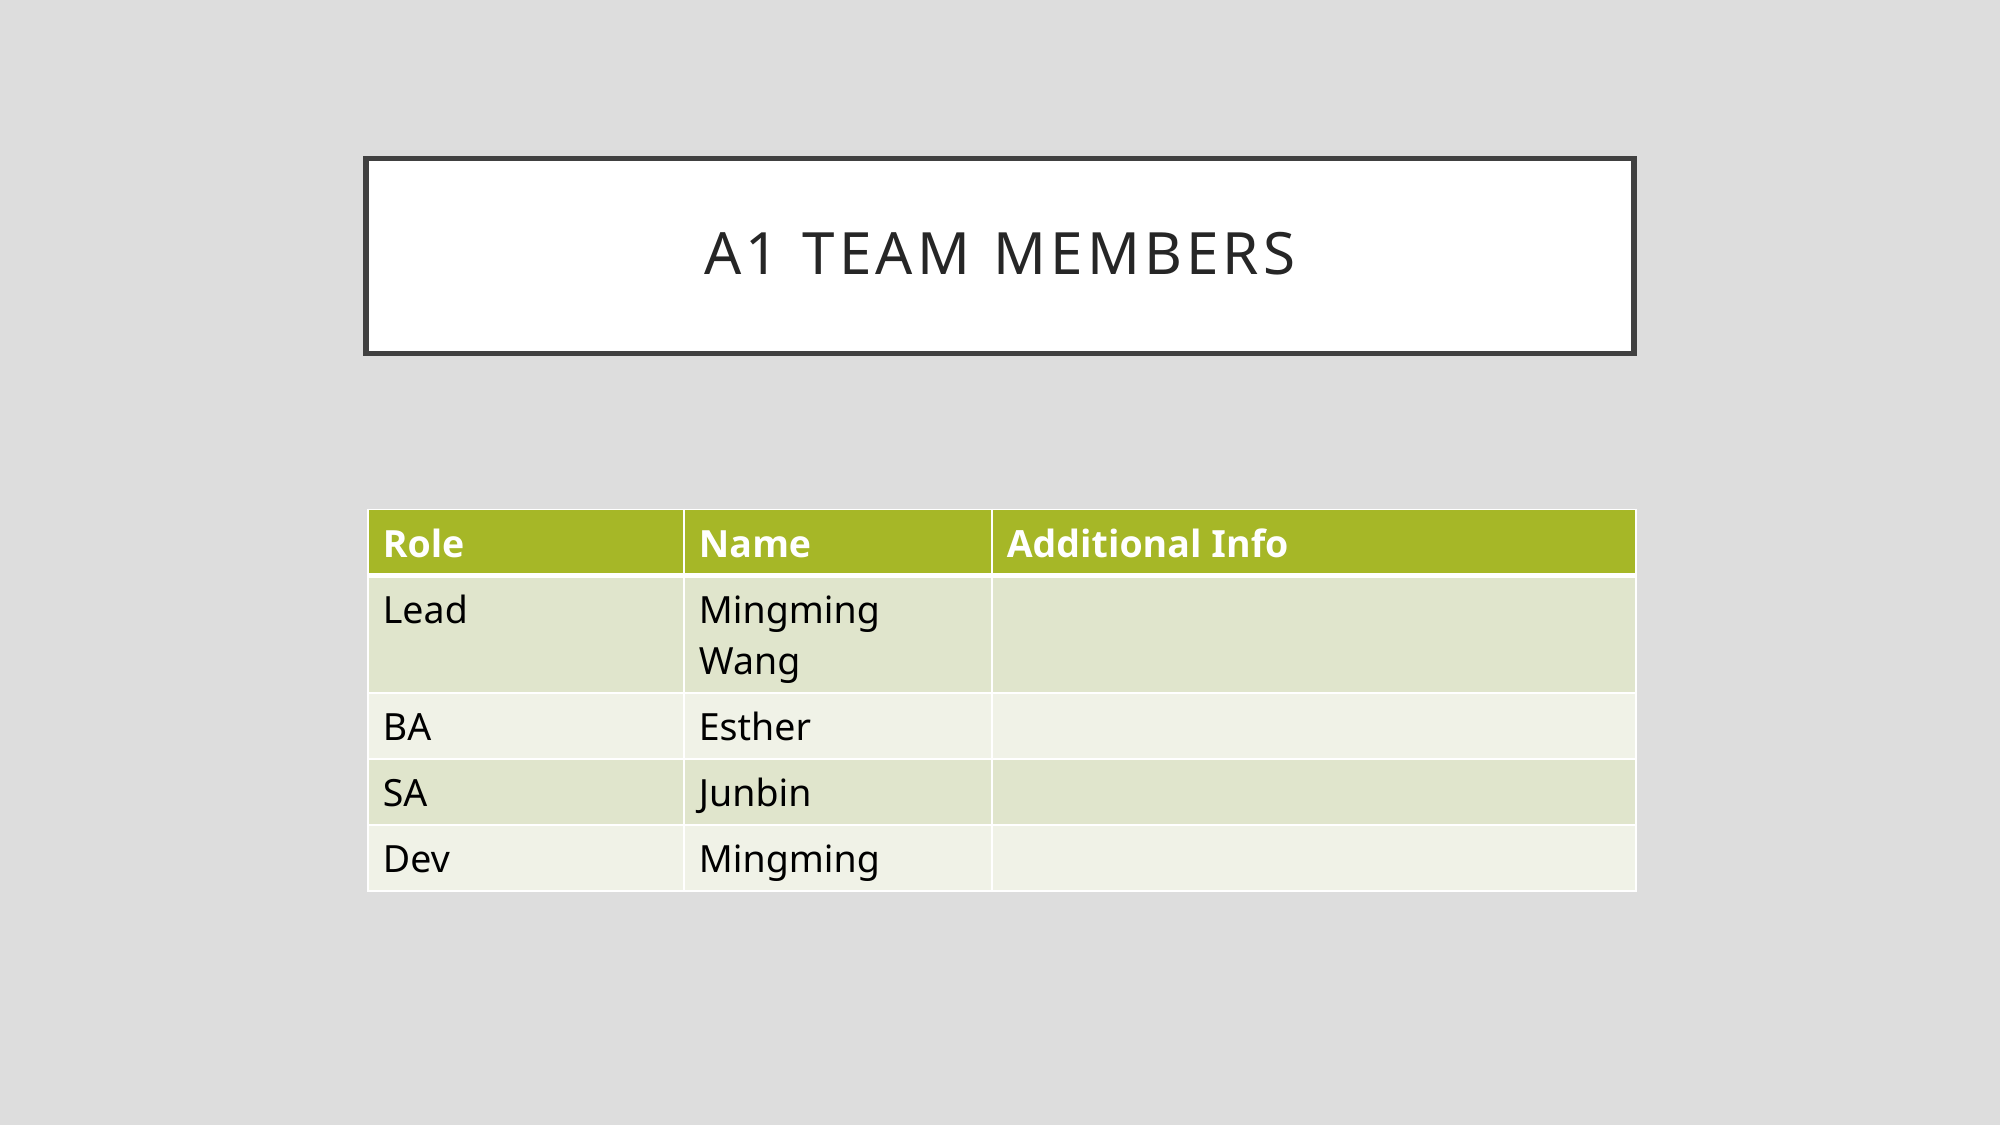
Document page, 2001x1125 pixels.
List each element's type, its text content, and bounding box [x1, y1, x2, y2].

table_cell [993, 826, 1635, 890]
table_cell Dev [369, 826, 683, 890]
table_cell Lead [369, 578, 683, 692]
table_header Additional Info [993, 510, 1635, 573]
table_cell Mingming Wang [685, 578, 991, 692]
table_cell [993, 578, 1635, 692]
table_cell Mingming [685, 826, 991, 890]
table_cell [993, 760, 1635, 824]
table_cell [993, 694, 1635, 758]
table_header Name [685, 510, 991, 573]
title A1 Team members [363, 156, 1637, 356]
table_cell SA [369, 760, 683, 824]
table_cell Esther [685, 694, 991, 758]
table_cell BA [369, 694, 683, 758]
table_header Role [369, 510, 683, 573]
table_cell Junbin [685, 760, 991, 824]
